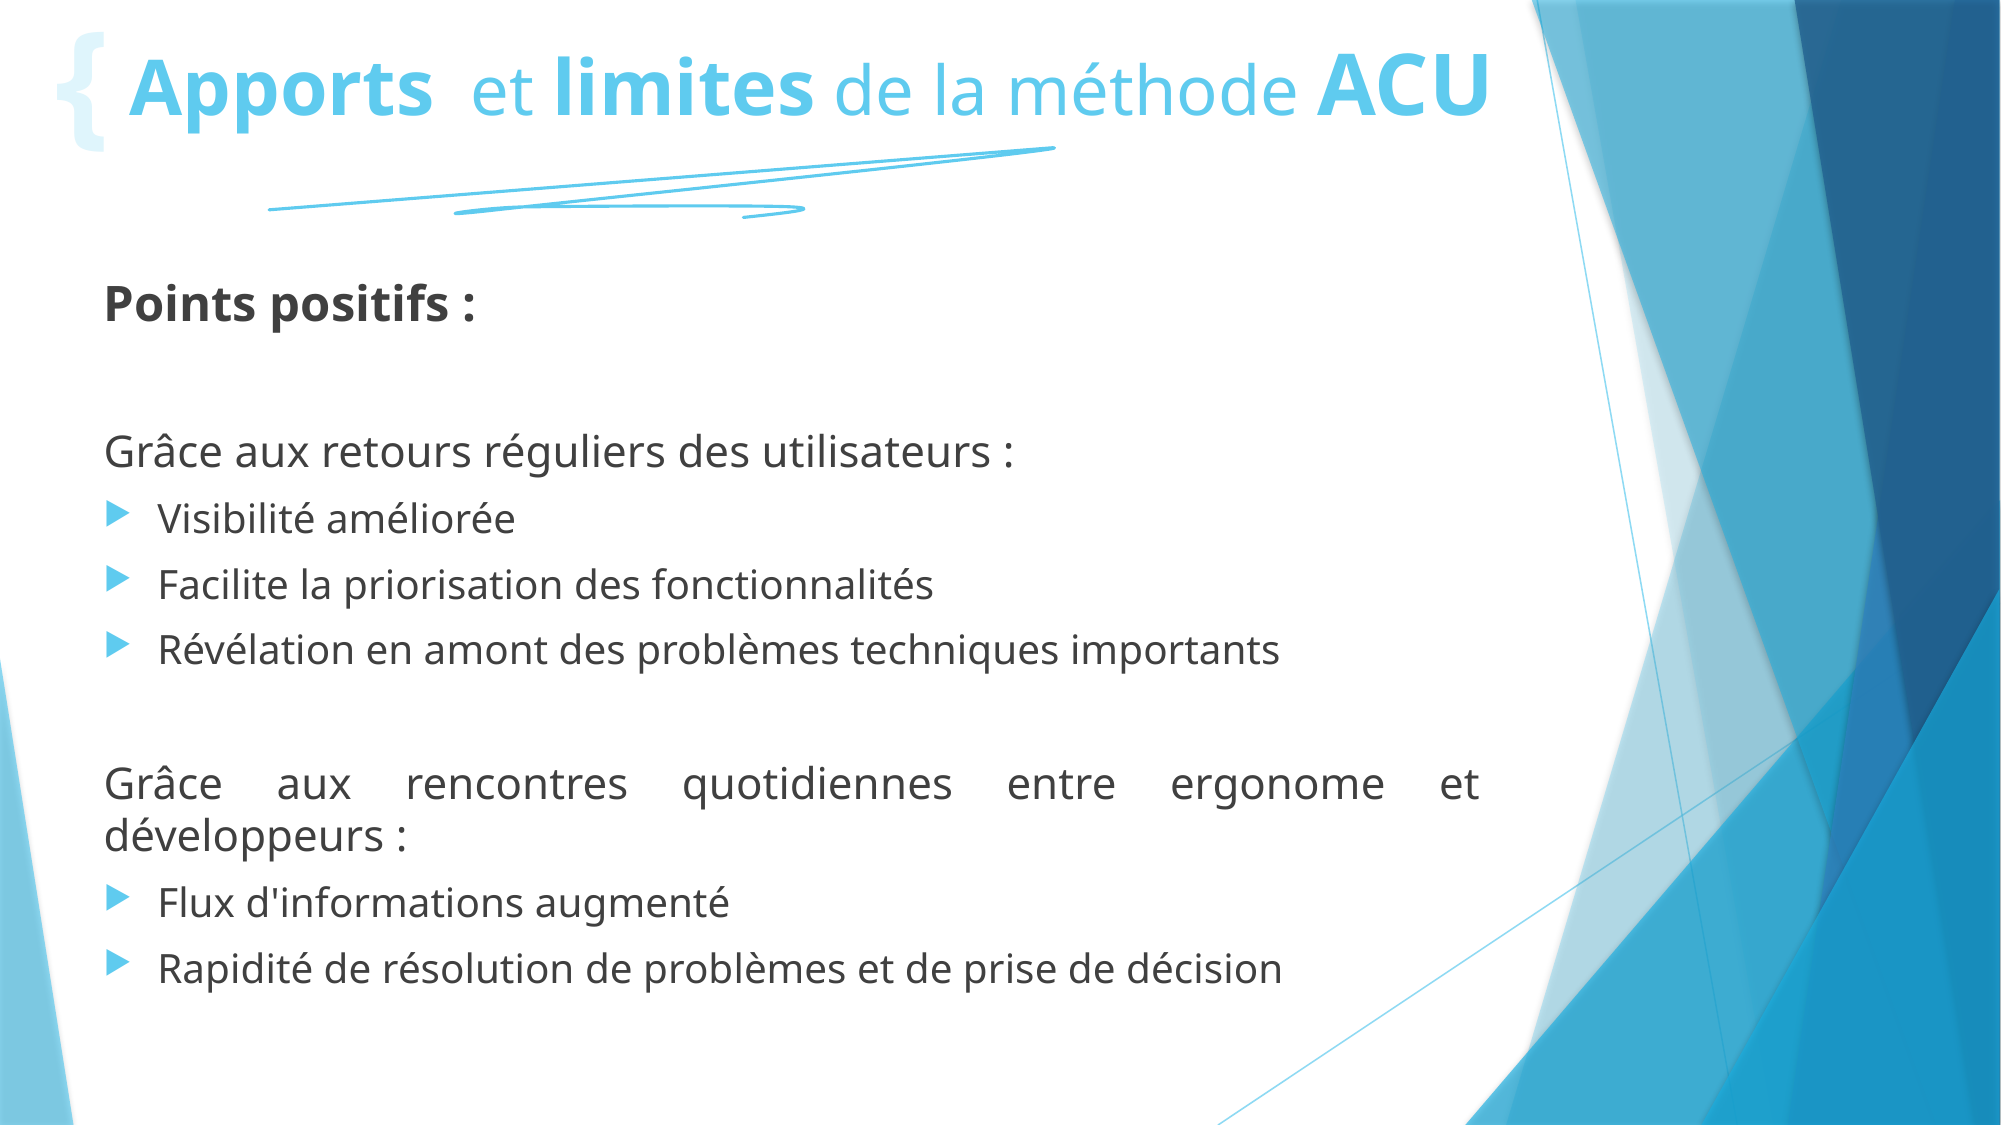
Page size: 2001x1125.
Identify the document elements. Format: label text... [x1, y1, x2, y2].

text_box { [0, 0, 258, 166]
text_box Apports et limites de la méthode ACU [114, 22, 1823, 211]
text_box [342, 211, 804, 219]
list Points positifs : Grâce aux retours réguliers des utilisateurs : Visibilité améliorée Facilite la priorisation des fonctionnalités Révélation en amont des problèmes techniques importants Grâce aux rencontres quotidiennes entre ergonome et développeurs : Flux d'informations augmenté Rapidité de résolution de problèmes et de prise de décision [88, 265, 1496, 1008]
